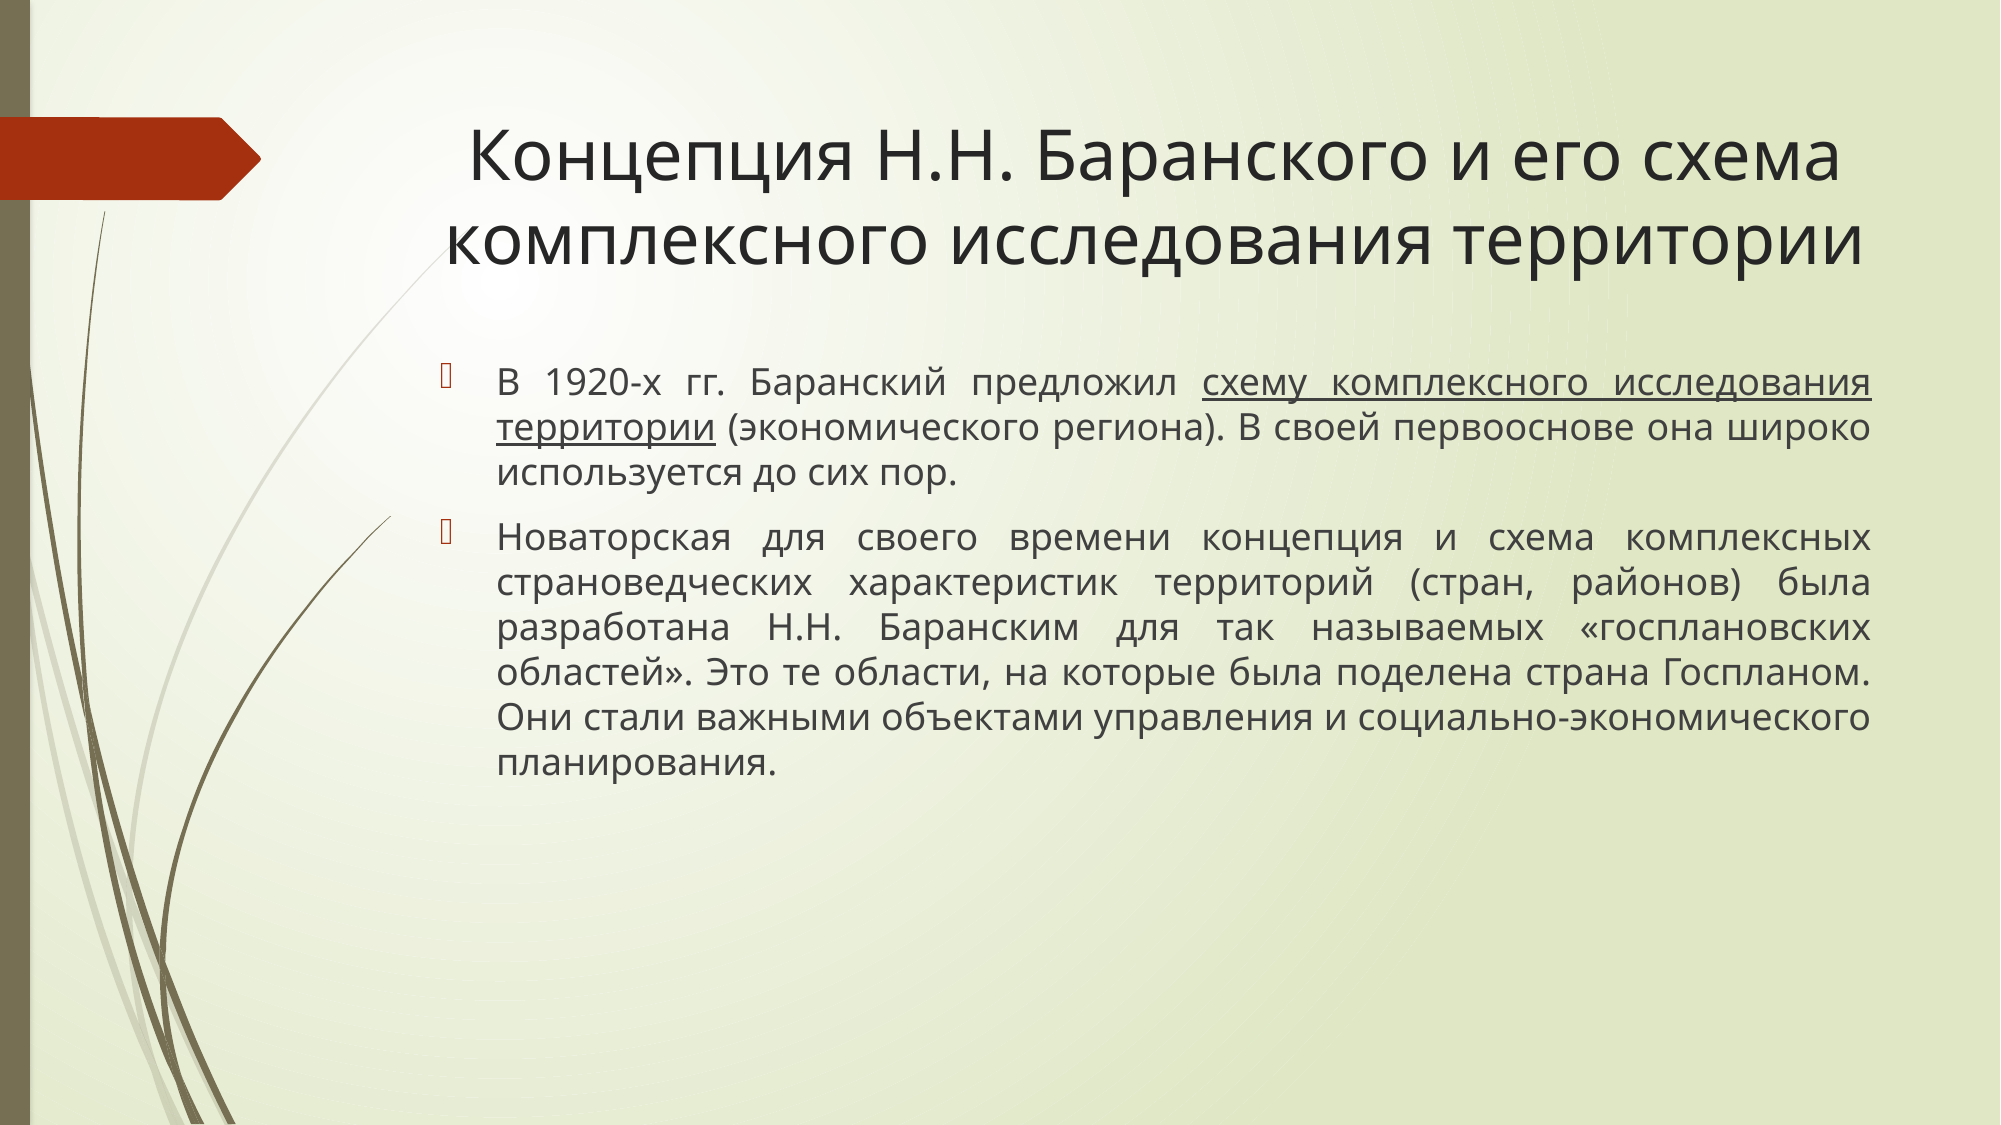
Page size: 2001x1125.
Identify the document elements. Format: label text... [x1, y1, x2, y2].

list В 1920-х гг. Баранский предложил схему комплексного исследования территории (экономического региона). В своей первооснове она широко используется до сих пор. Новаторская для своего времени концепция и схема комплексных страноведческих характеристик территорий (стран, районов) была разработана Н.Н. Баранским для так называемых «госплановских областей». Это те области, на которые была поделена страна Госпланом. Они стали важными объектами управления и социально-экономического планирования. [424, 350, 1888, 970]
title Концепция Н.Н. Баранского и его схема комплексного исследования территории [425, 102, 1888, 313]
